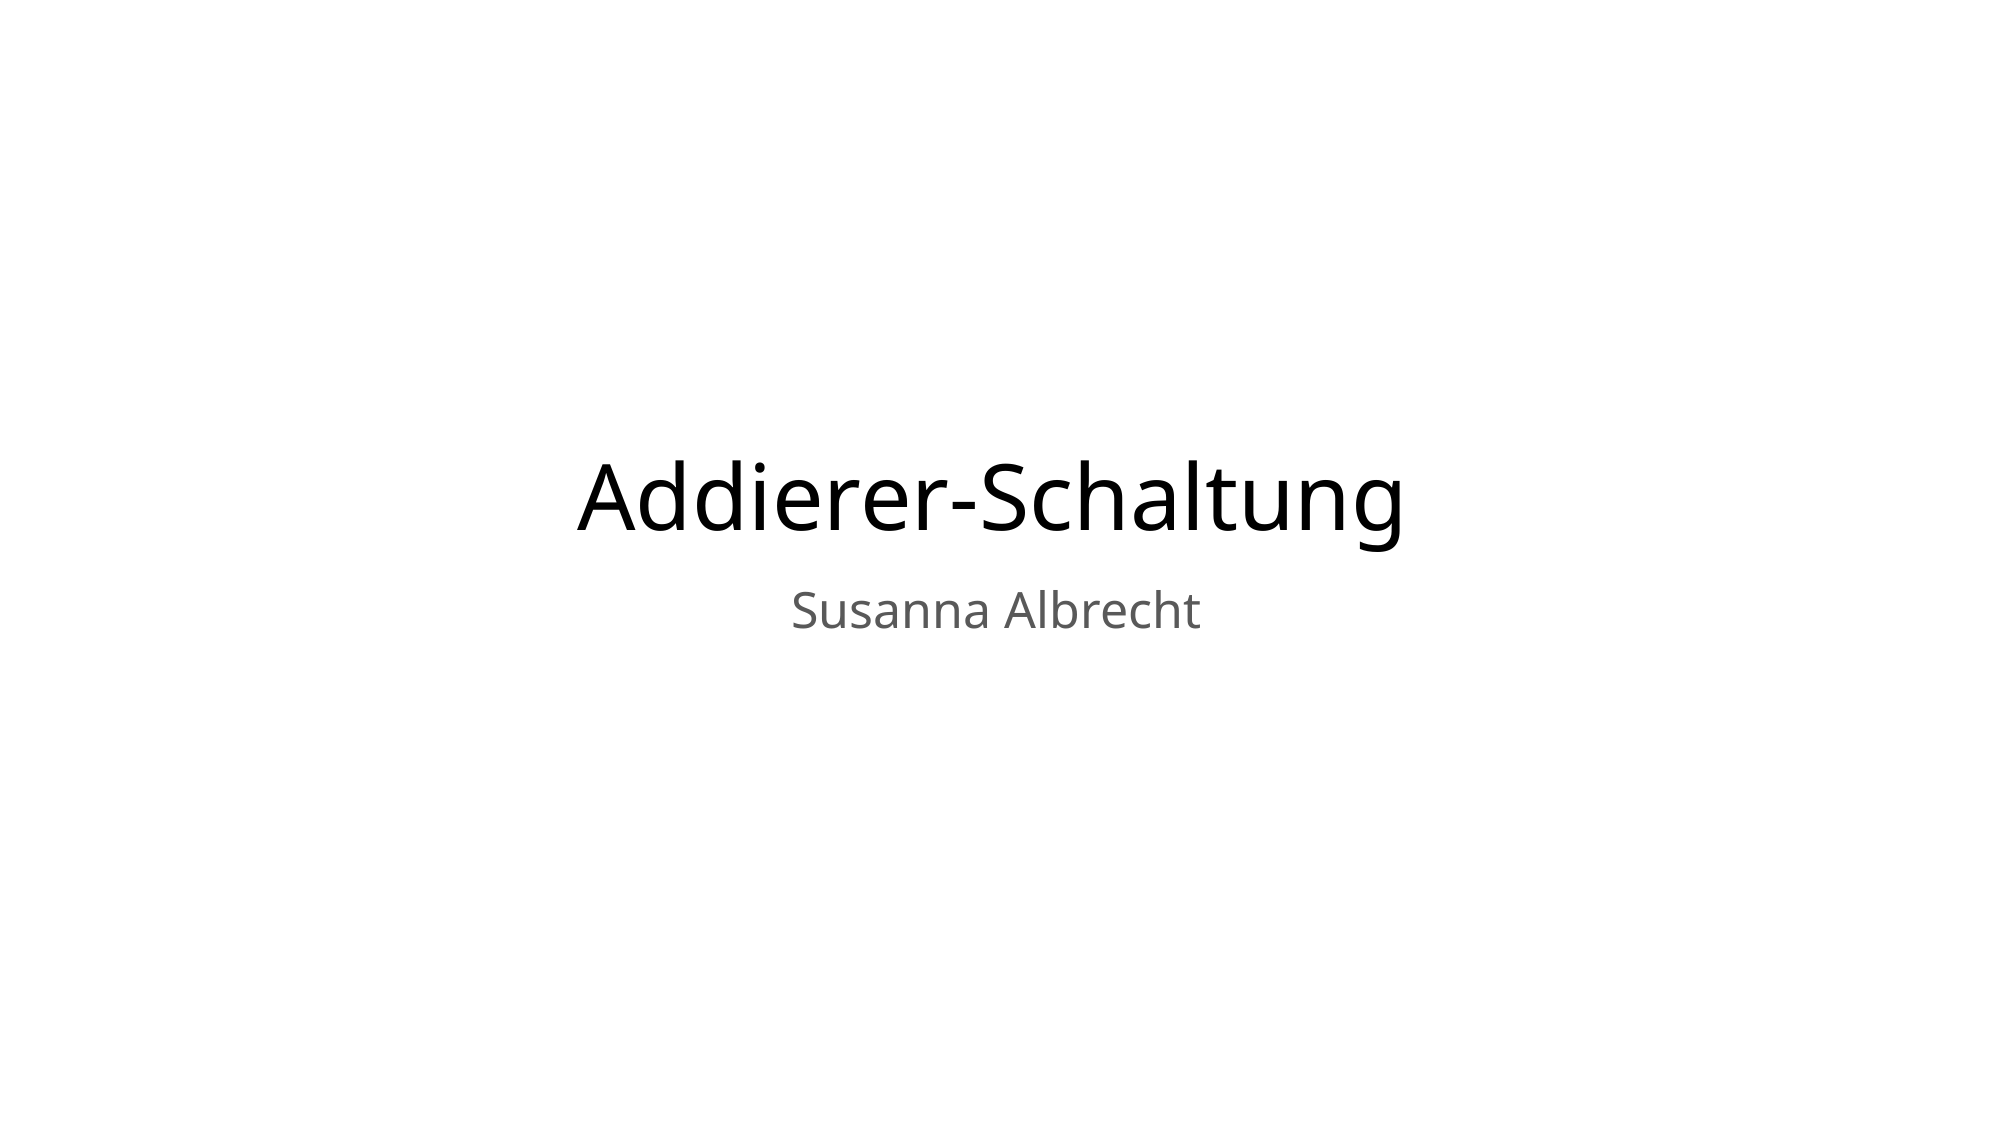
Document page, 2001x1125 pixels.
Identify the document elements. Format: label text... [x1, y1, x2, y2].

title Addierer-Schaltung [130, 391, 1856, 610]
text_box Susanna Albrecht [776, 571, 1217, 647]
